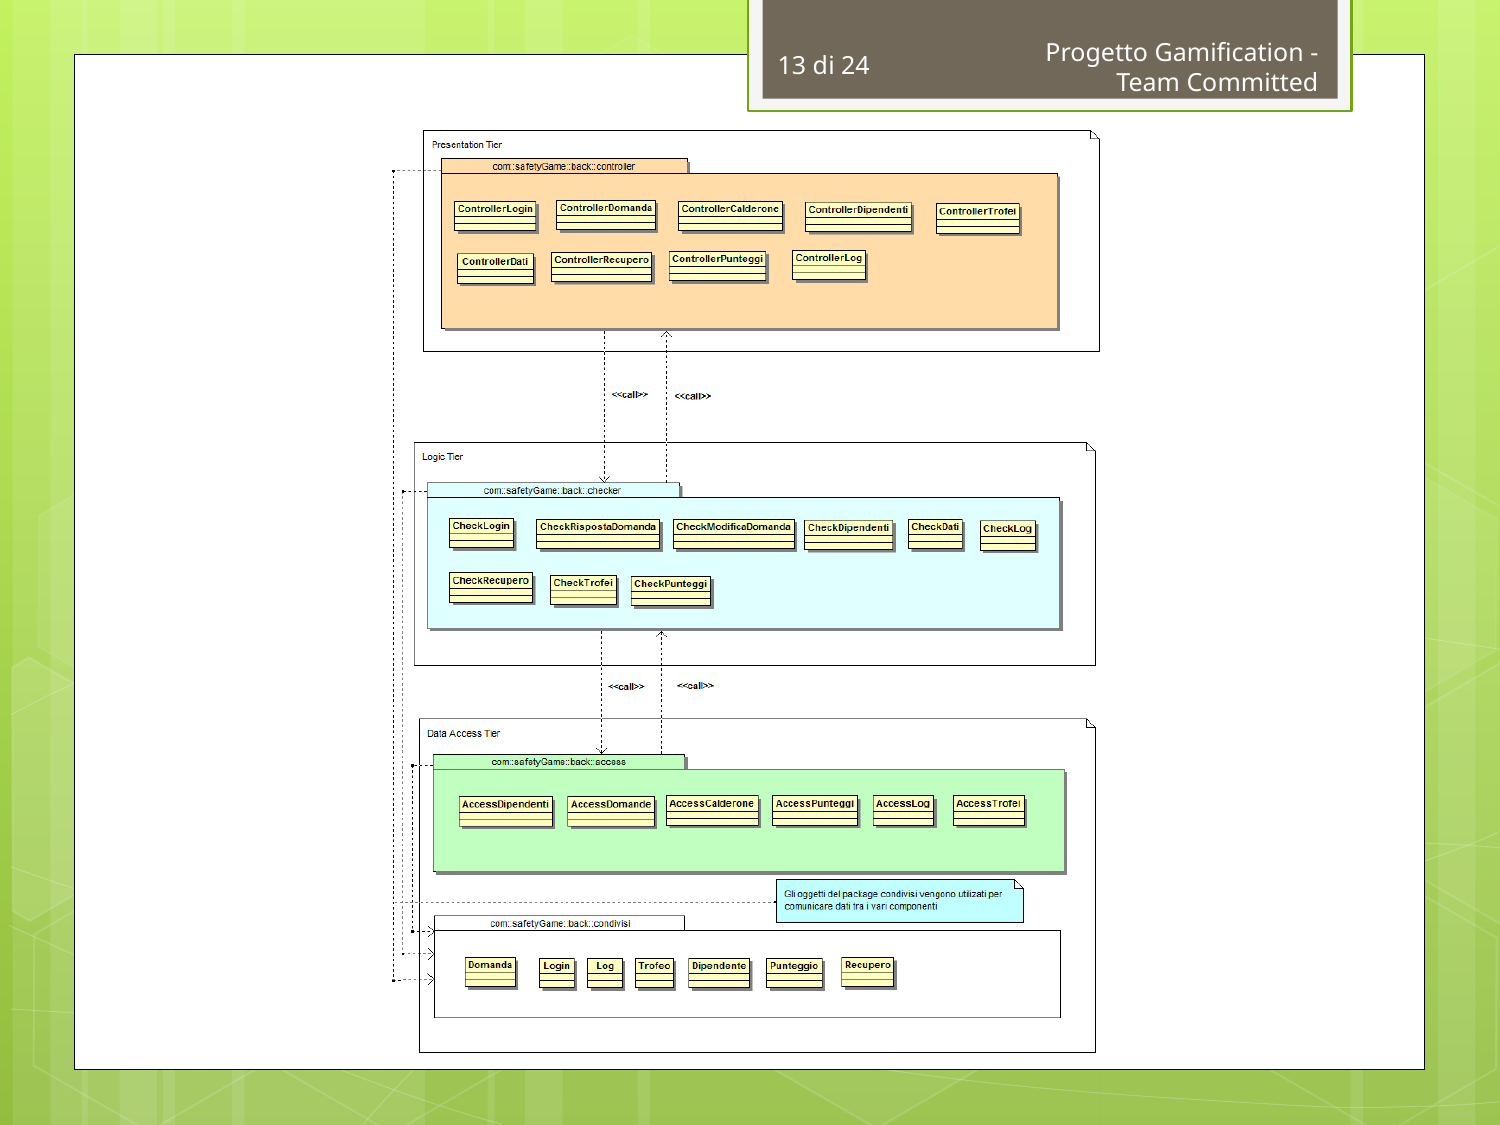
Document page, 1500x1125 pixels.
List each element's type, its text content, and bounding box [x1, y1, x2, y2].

picture [383, 113, 1109, 1062]
slide_number 13 di 24 [762, 36, 982, 97]
slide_number Progetto Gamification - Team Committed [983, 36, 1334, 97]
